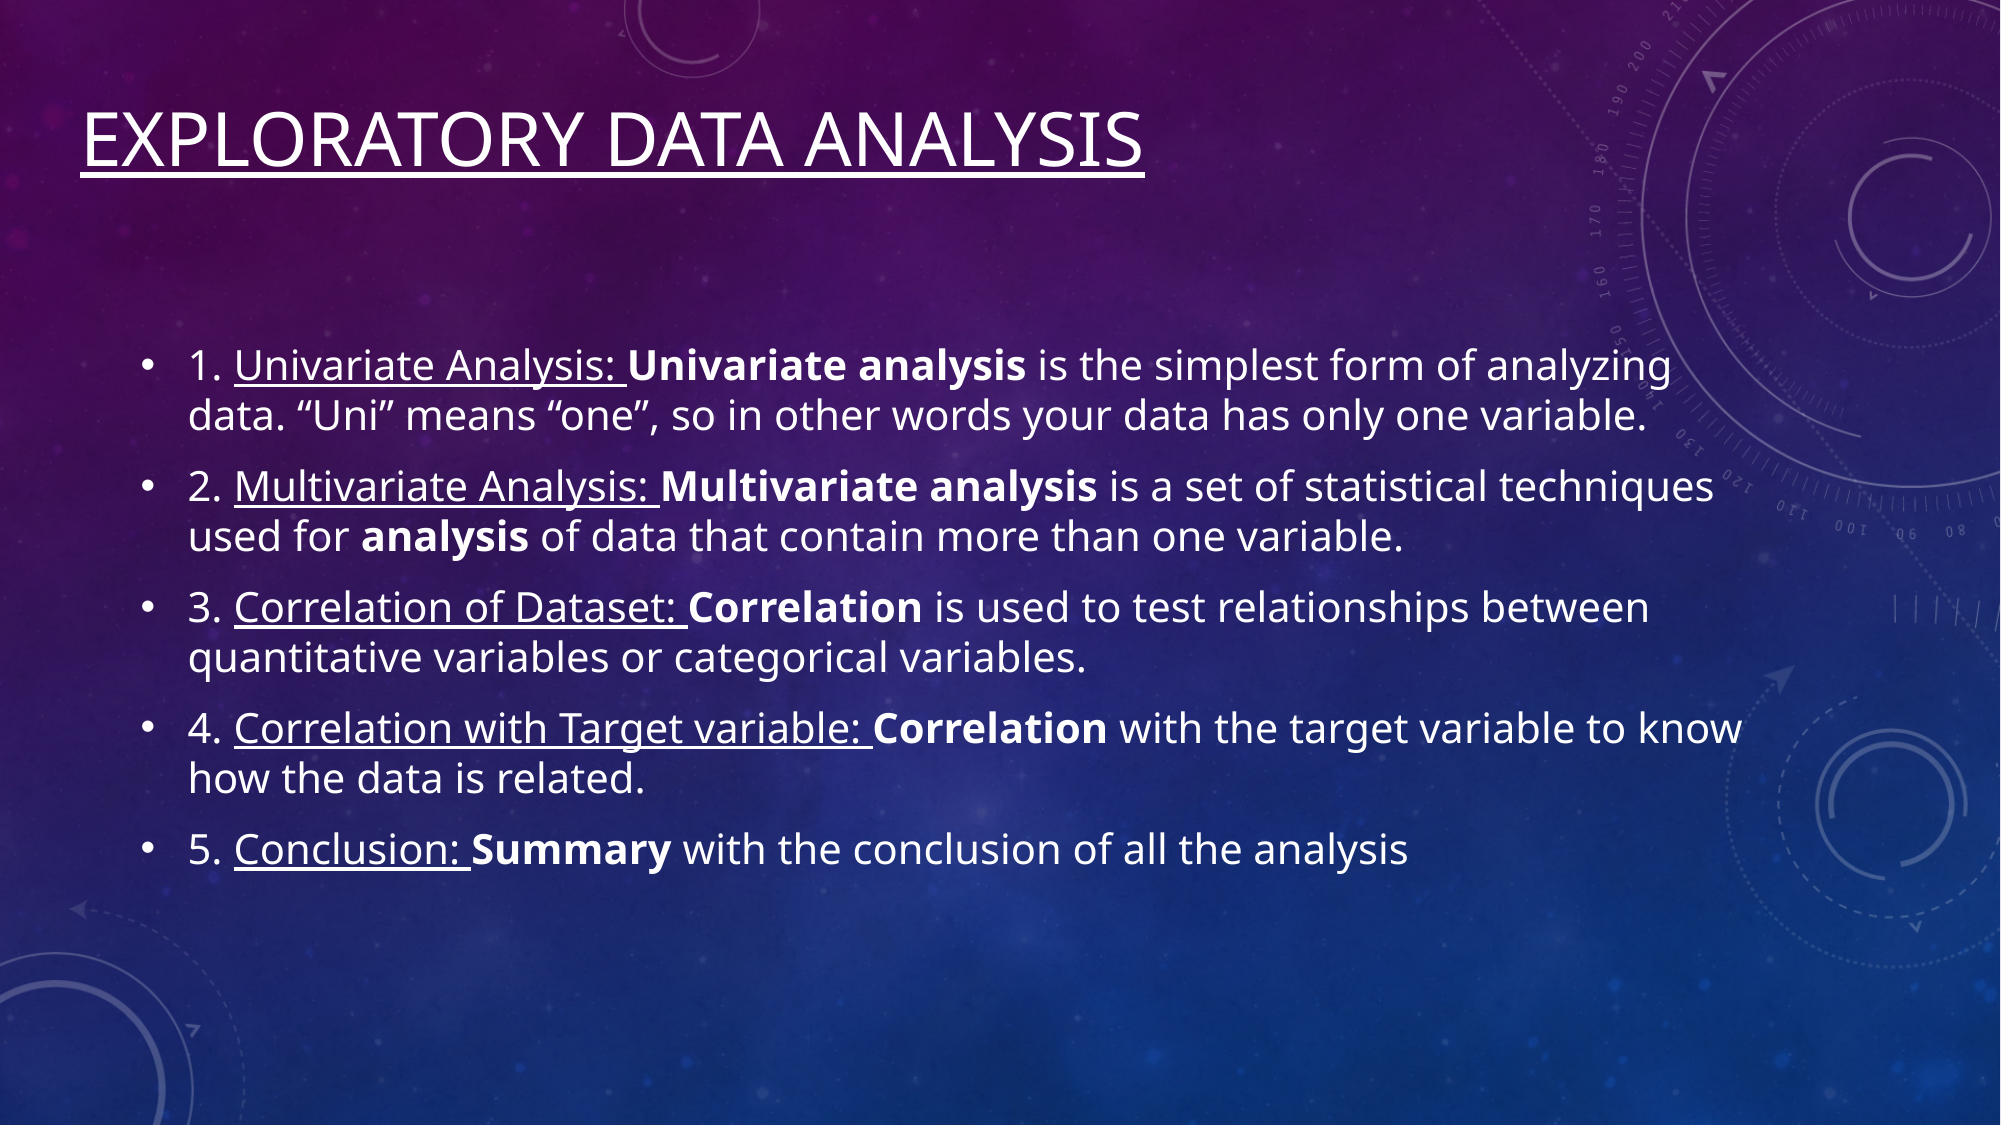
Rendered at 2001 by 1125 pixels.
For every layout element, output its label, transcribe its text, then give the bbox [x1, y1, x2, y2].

picture [0, 0, 2001, 1125]
list 1. Univariate Analysis: Univariate analysis is the simplest form of analyzing data. “Uni” means “one”, so in other words your data has only one variable. 2. Multivariate Analysis: Multivariate analysis is a set of statistical techniques used for analysis of data that contain more than one variable. 3. Correlation of Dataset: Correlation is used to test relationships between quantitative variables or categorical variables. 4. Correlation with Target variable: Correlation with the target variable to know how the data is related. 5. Conclusion: Summary with the conclusion of all the analysis [125, 256, 1788, 1022]
title Exploratory data analysis [65, 17, 1728, 257]
